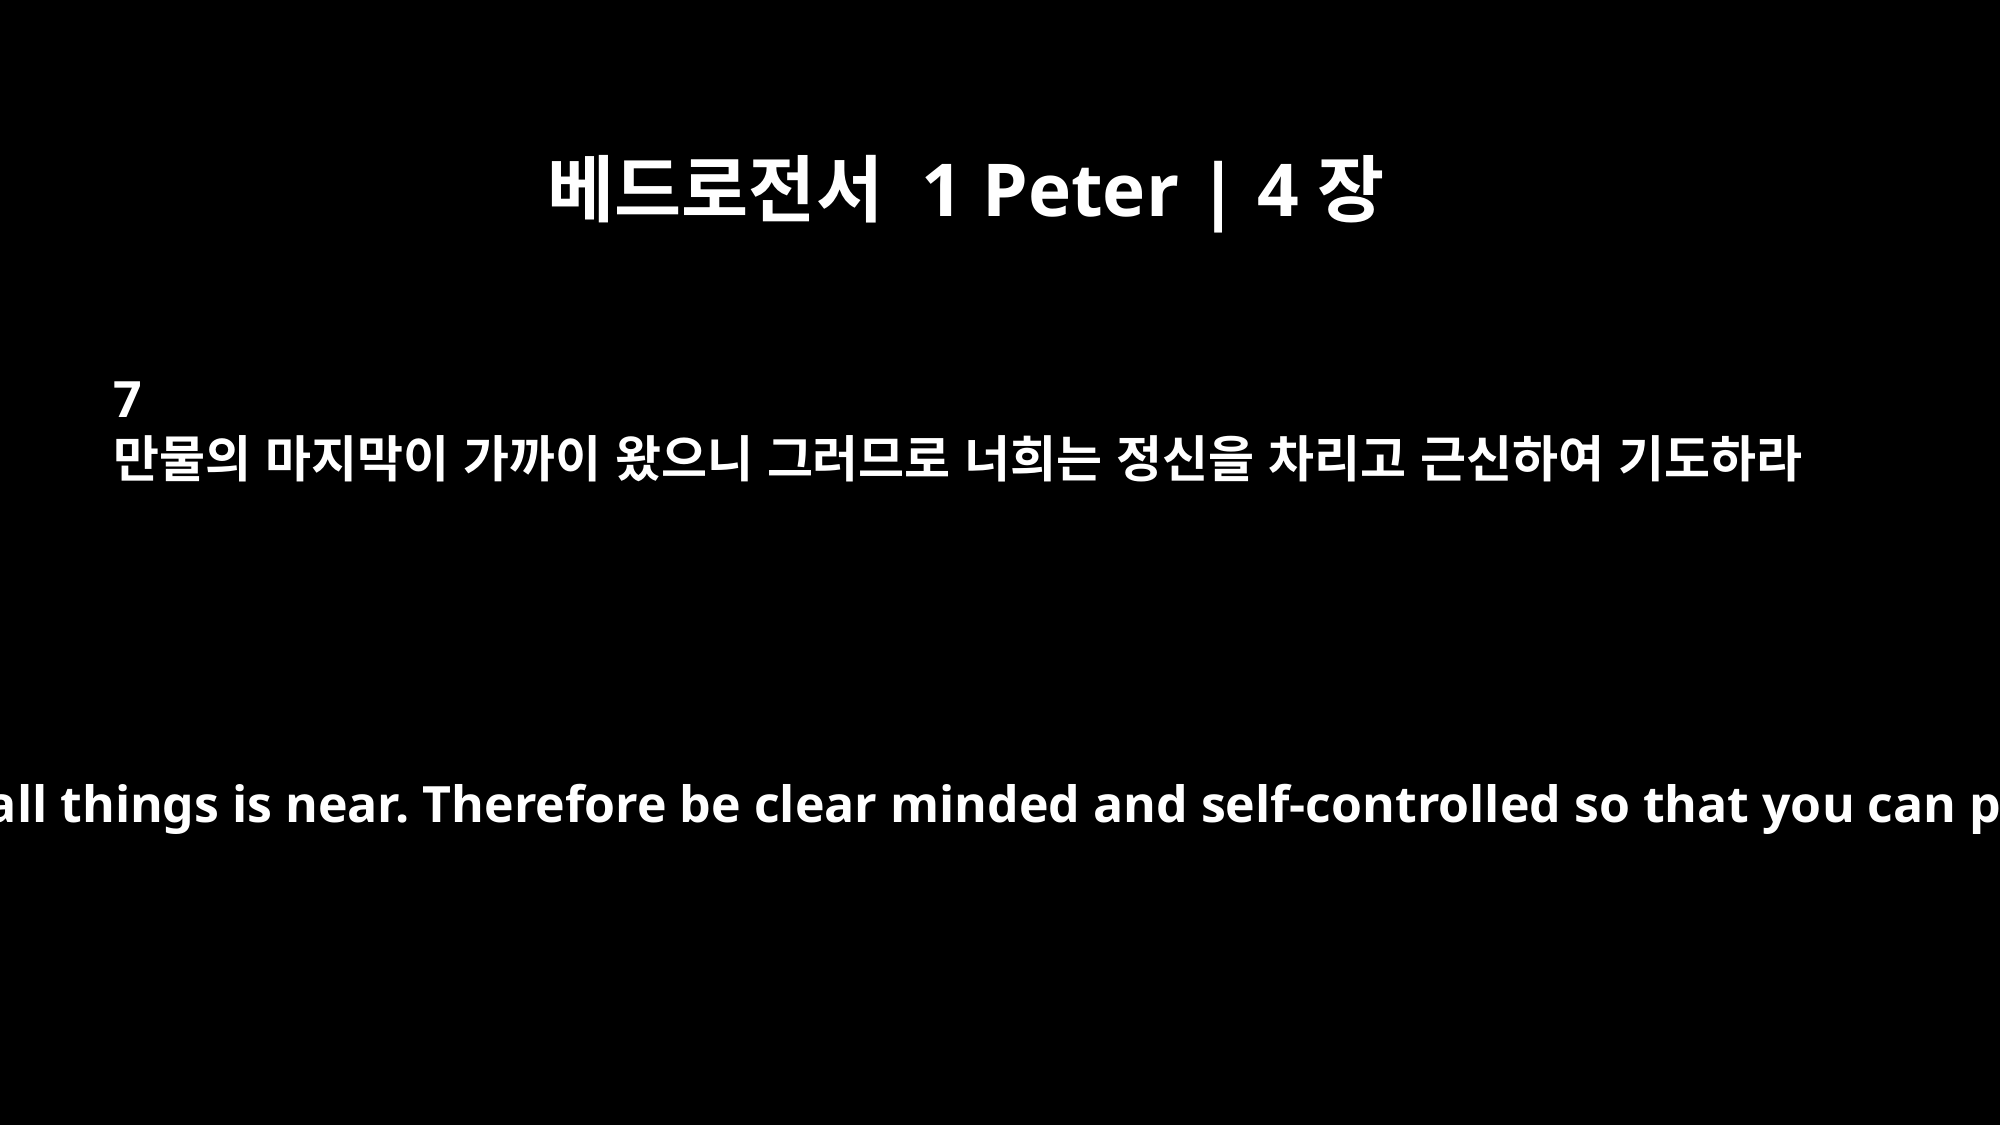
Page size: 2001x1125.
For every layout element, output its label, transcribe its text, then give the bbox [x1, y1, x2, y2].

text_box 베드로전서 1 Peter | 4장 [532, 136, 1400, 239]
text_box The end of all things is near. Therefore be clear minded and self-controlled so that you can pray. [0, 764, 2000, 840]
text_box 7 만물의 마지막이 가까이 왔으니 그러므로 너희는 정신을 차리고 근신하여 기도하라 [98, 359, 1819, 495]
